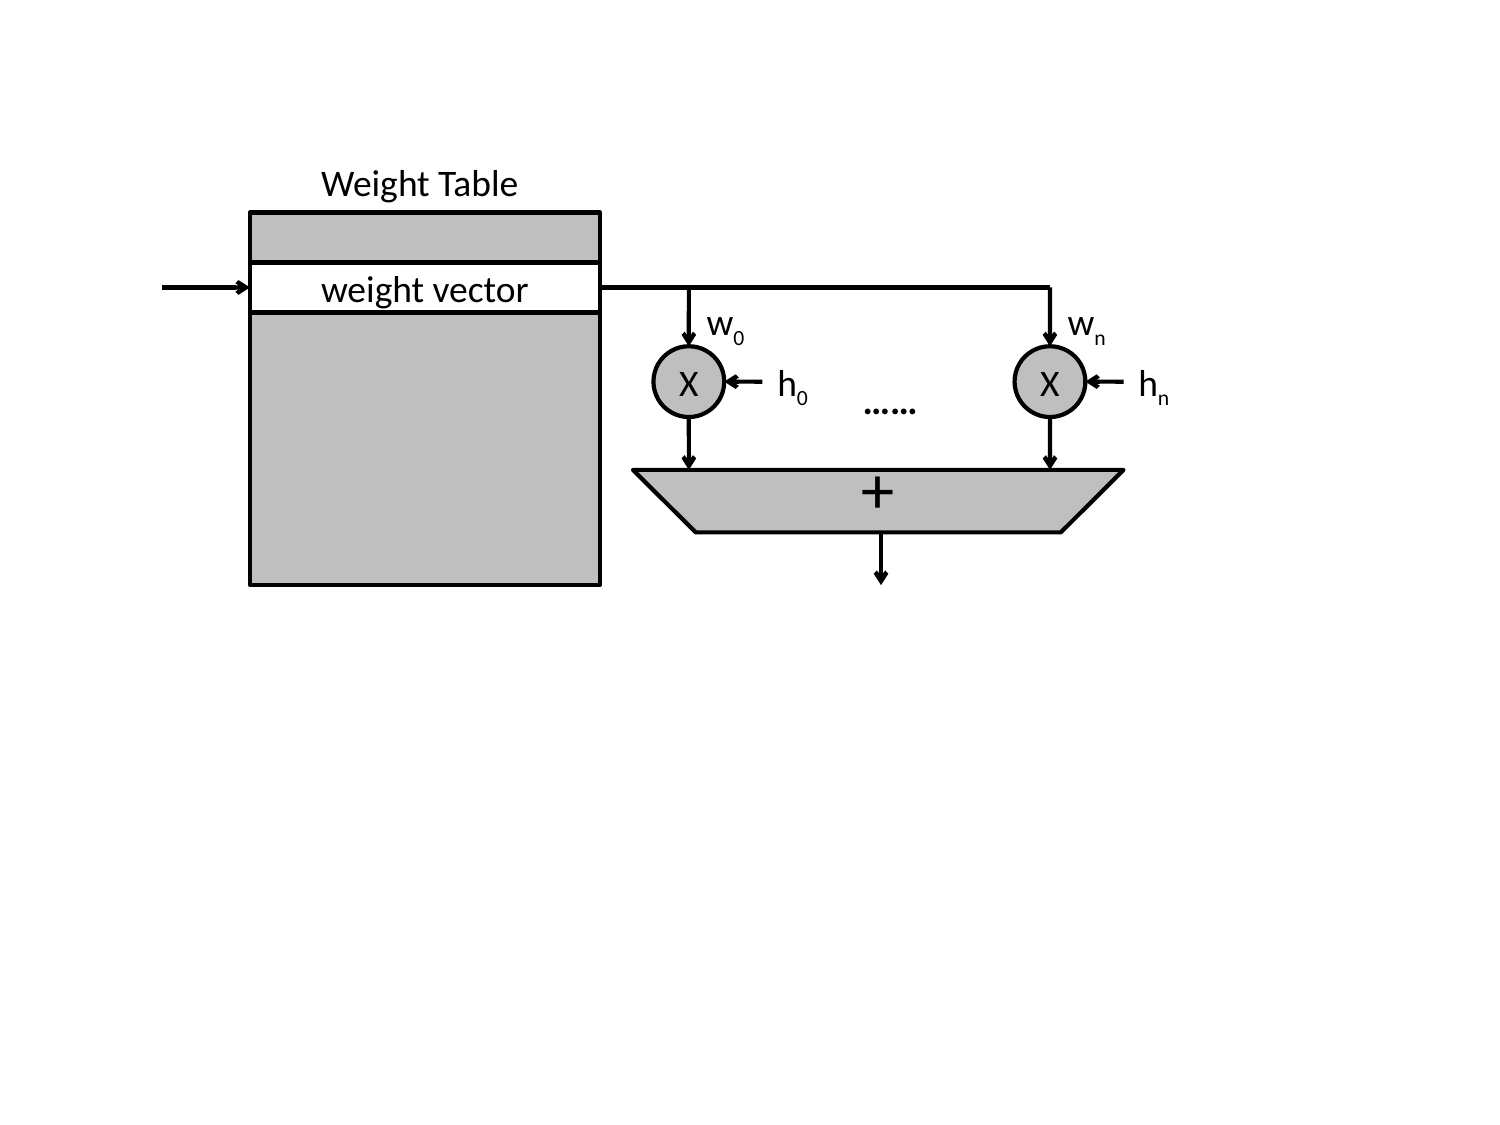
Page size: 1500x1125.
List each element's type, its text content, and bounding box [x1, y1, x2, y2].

text_box + [631, 467, 1126, 535]
text_box X [1012, 344, 1088, 419]
text_box wn [1053, 290, 1135, 357]
text_box hn [1123, 351, 1206, 418]
text_box [248, 210, 602, 260]
text_box Weight Table [306, 151, 544, 212]
text_box …… [807, 323, 973, 430]
text_box [248, 315, 602, 587]
text_box weight vector [248, 260, 602, 315]
text_box w0 [693, 296, 774, 357]
text_box X [651, 344, 727, 420]
text_box h0 [762, 351, 807, 418]
